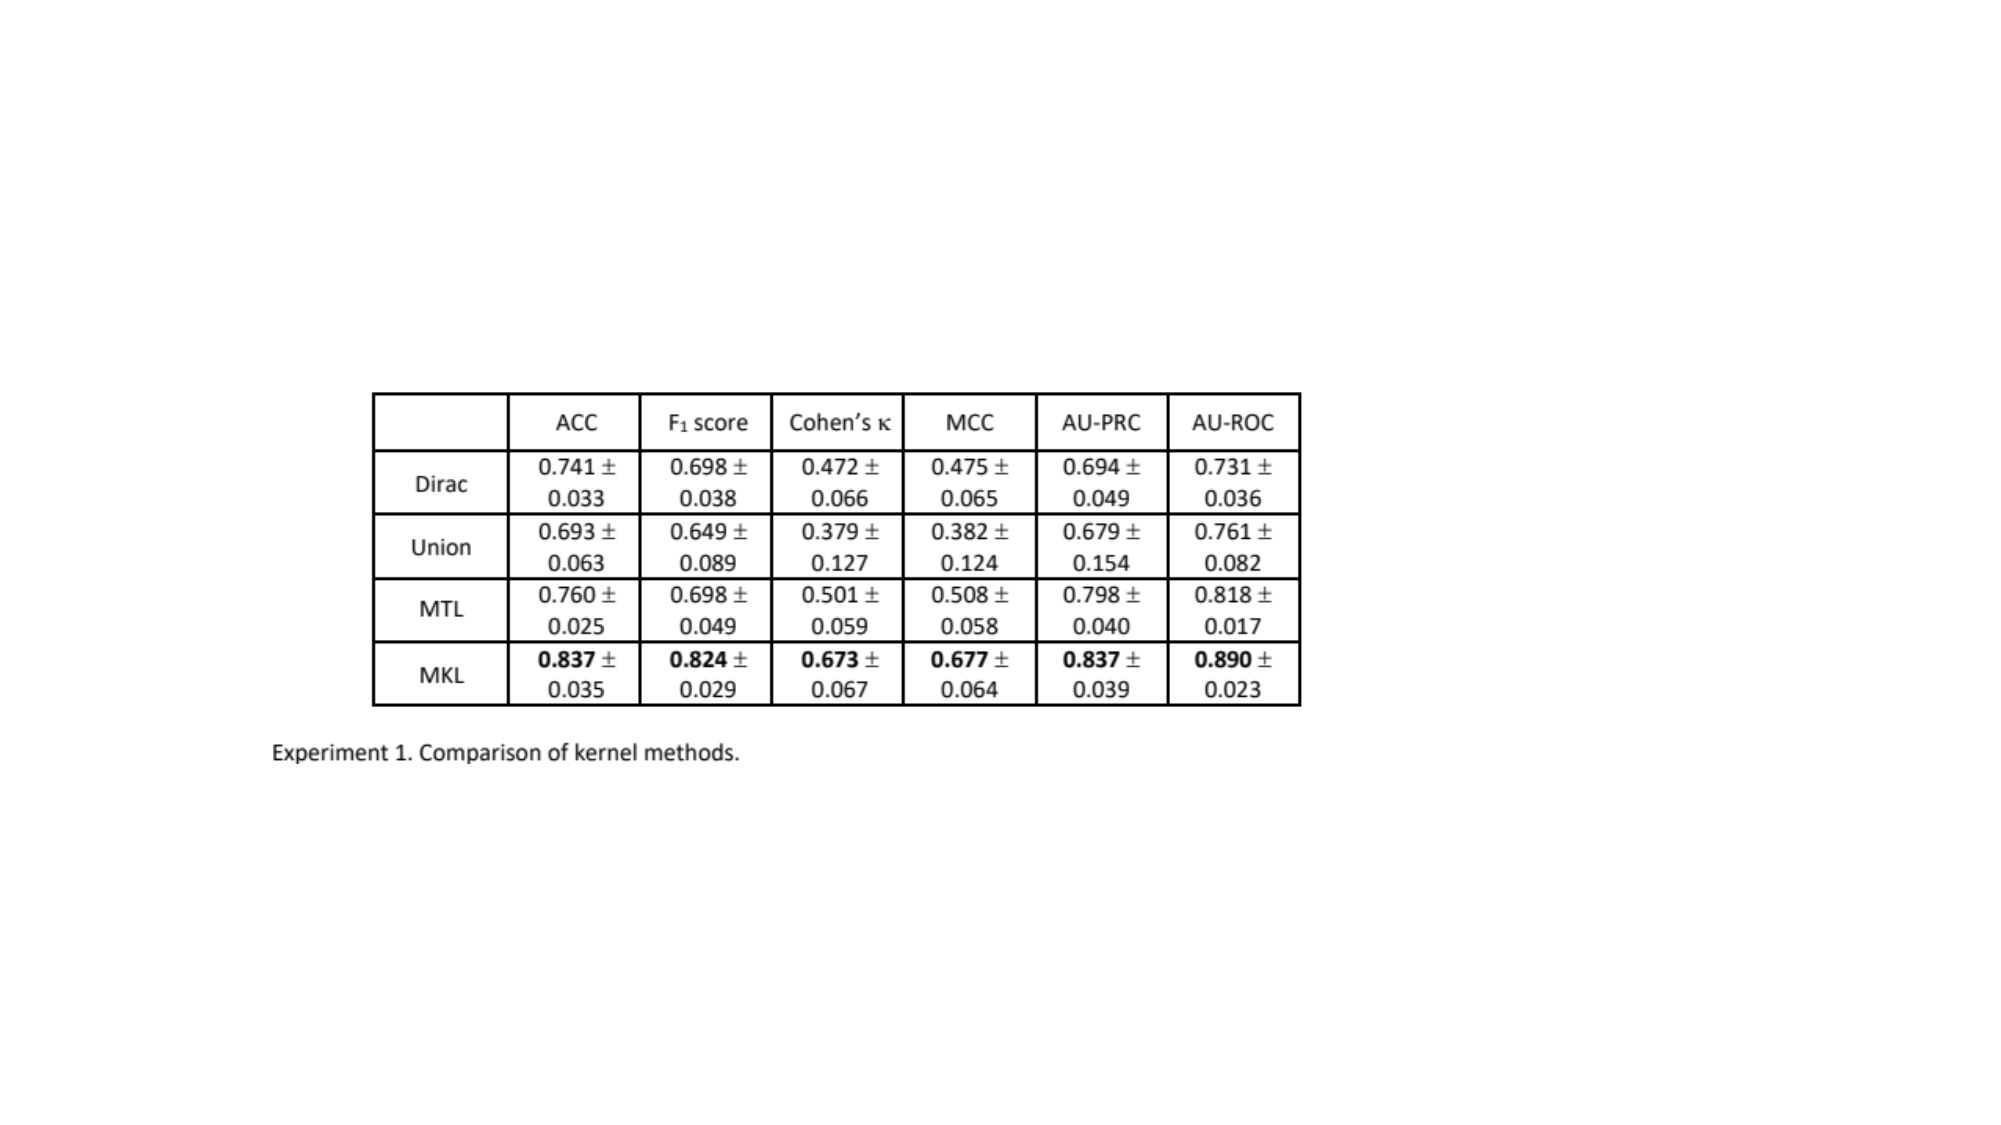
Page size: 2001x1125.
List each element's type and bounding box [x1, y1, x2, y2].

text_box [272, 361, 1727, 764]
